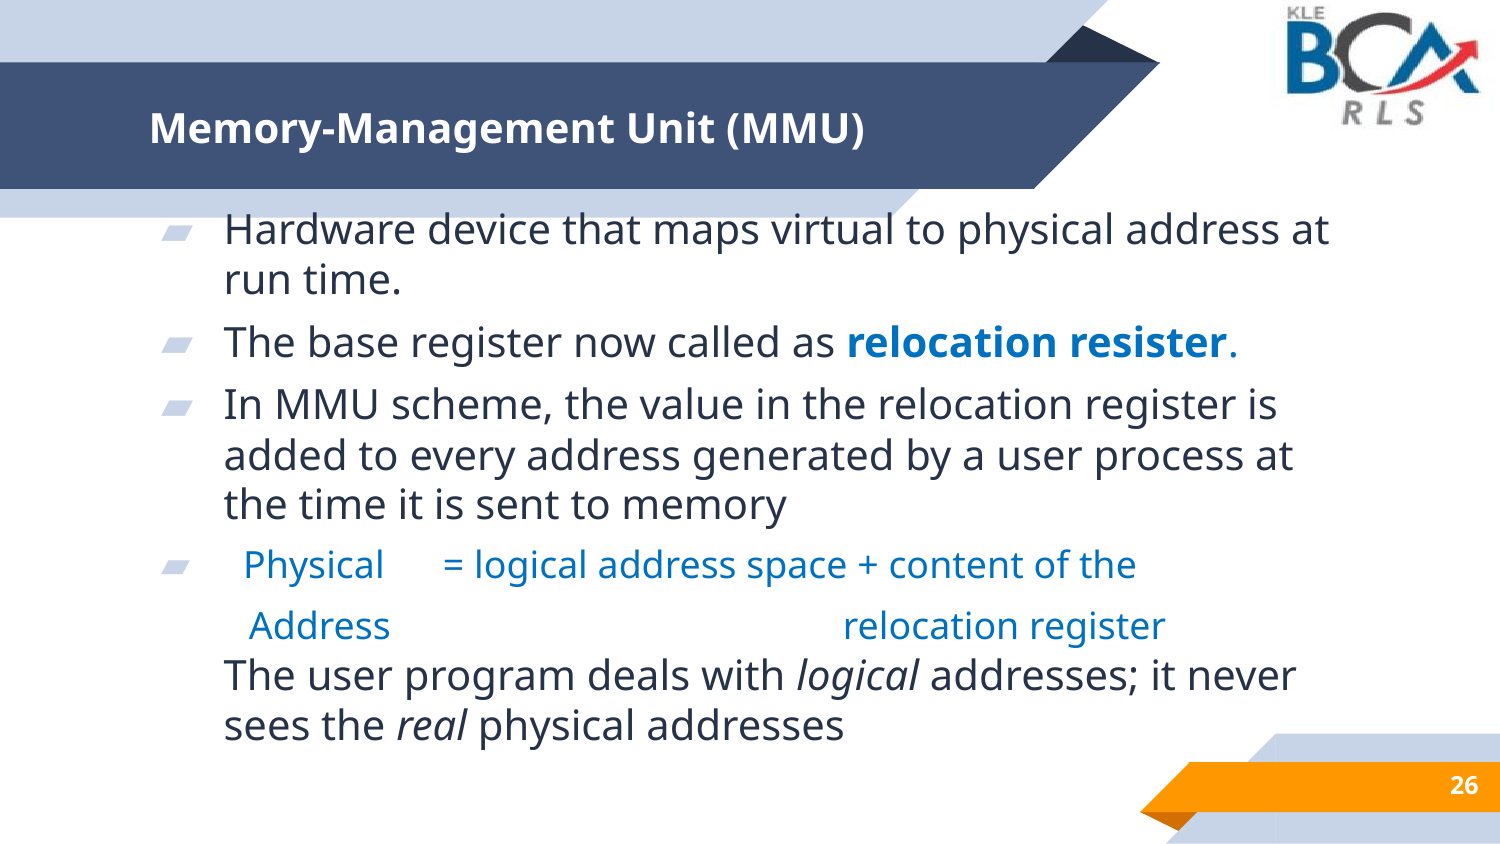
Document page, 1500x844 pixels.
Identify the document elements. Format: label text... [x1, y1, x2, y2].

title Memory-Management Unit (MMU) [133, 64, 1035, 190]
list Hardware device that maps virtual to physical address at run time. The base register now called as relocation resister. In MMU scheme, the value in the relocation register is added to every address generated by a user process at the time it is sent to memory Physical = logical address space + content of the Address relocation register The user program deals with logical addresses; it never sees the real physical addresses [133, 217, 1350, 734]
slide_number 26 [1249, 760, 1494, 813]
picture [1270, 0, 1500, 135]
